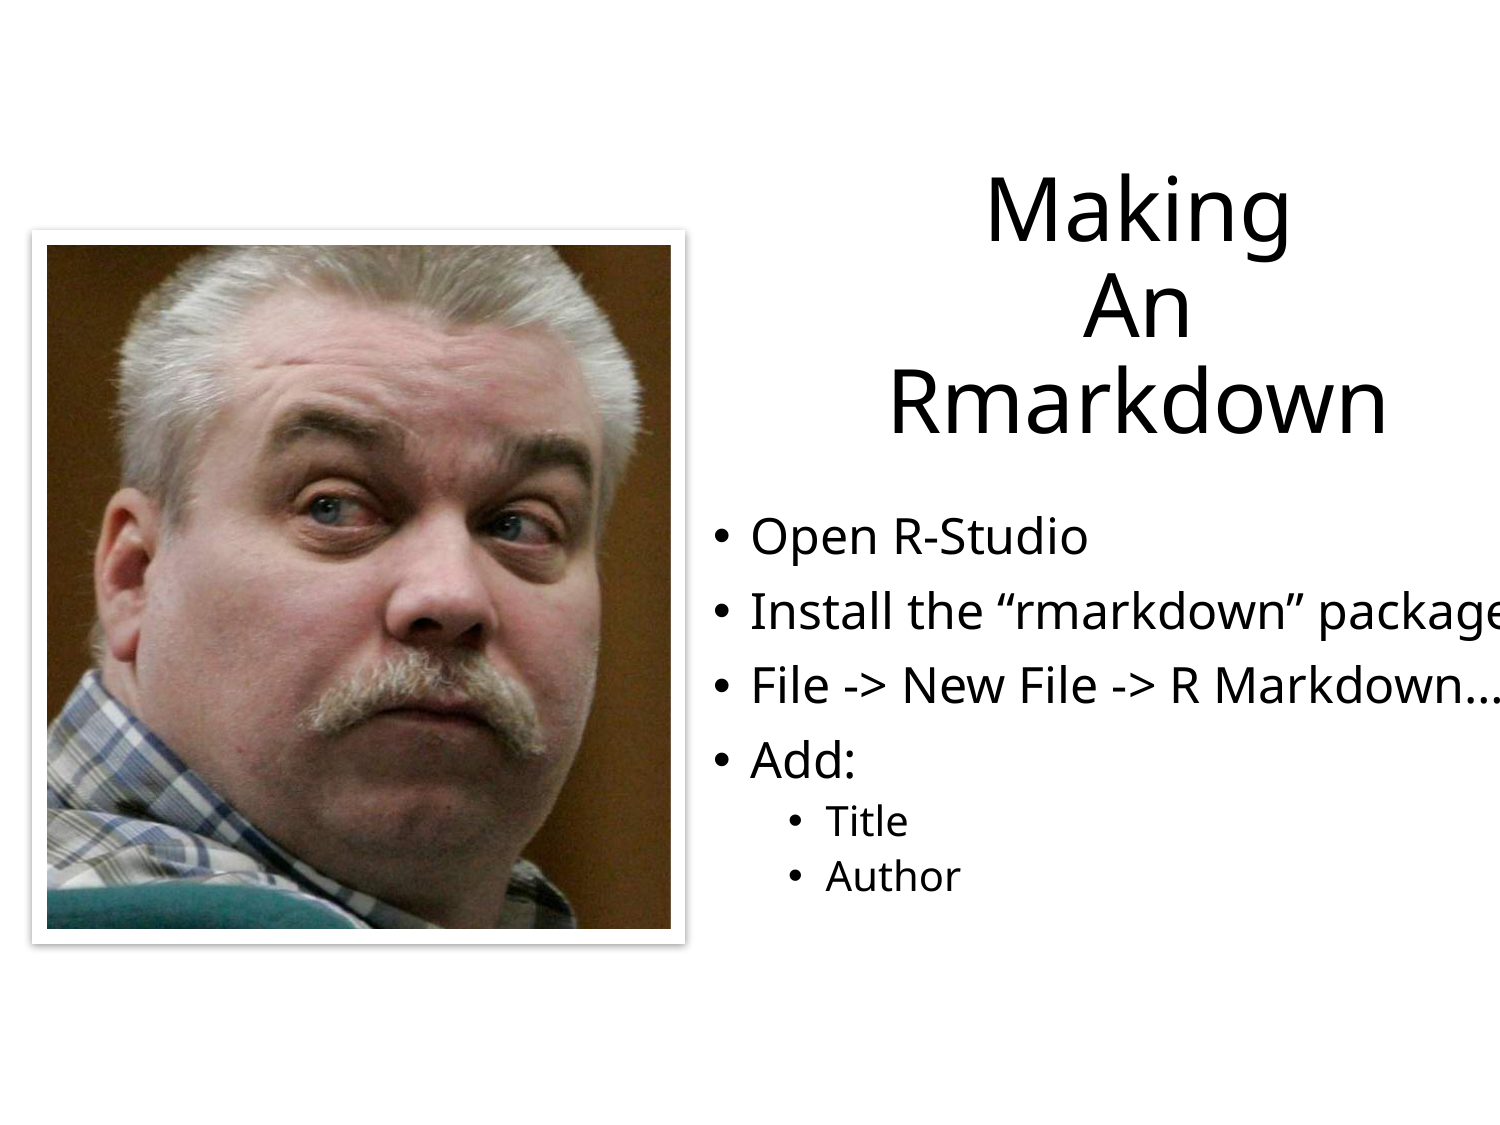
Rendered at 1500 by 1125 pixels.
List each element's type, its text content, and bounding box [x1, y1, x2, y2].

list Open R-Studio Install the “rmarkdown” package File -> New File -> R Markdown… Add: Title Author [698, 503, 1500, 912]
picture [46, 244, 671, 930]
title Making An Rmarkdown [859, 155, 1419, 503]
